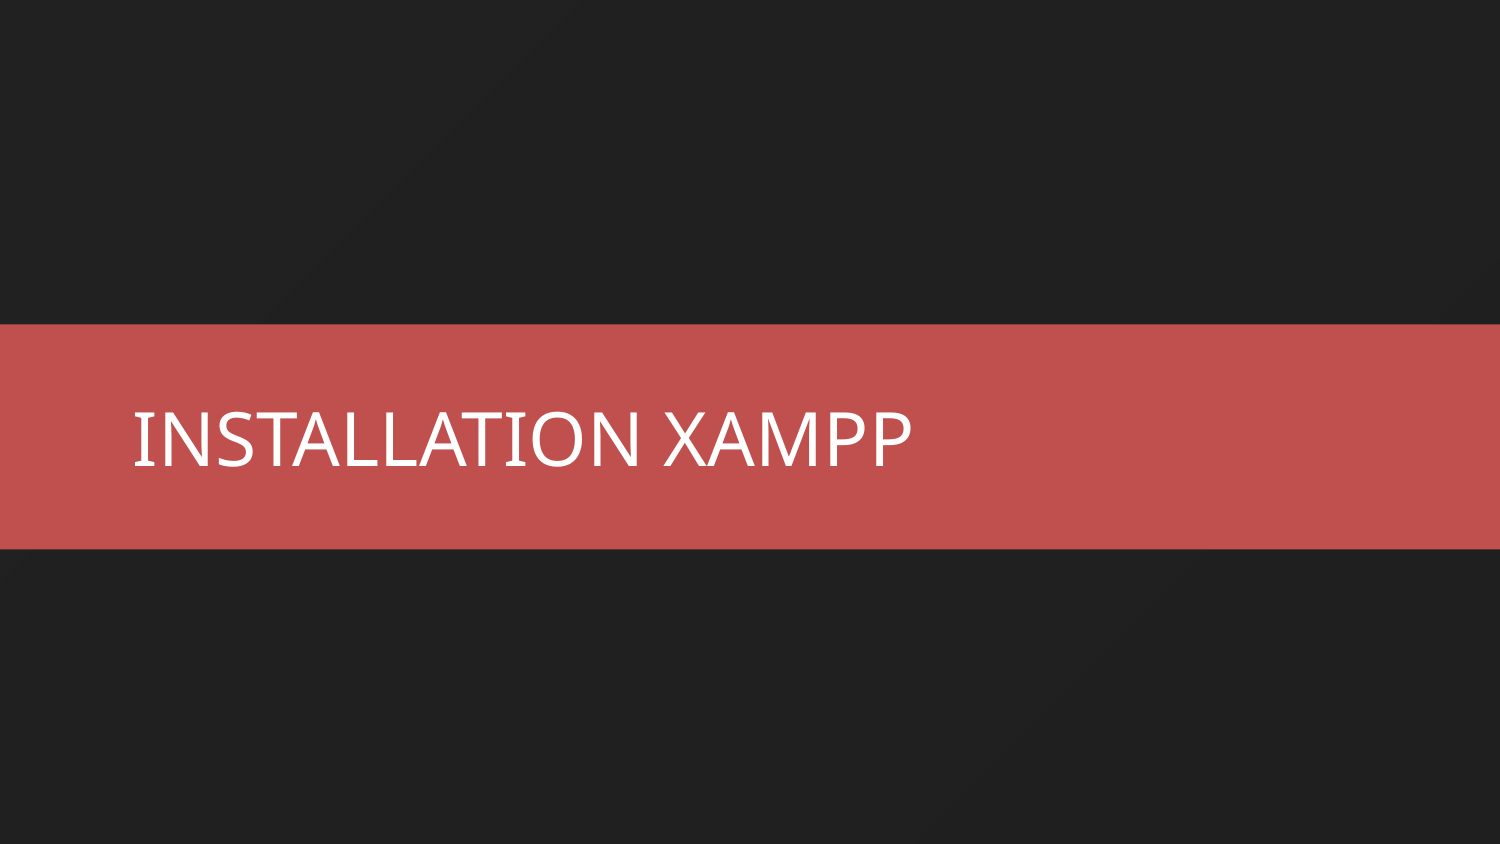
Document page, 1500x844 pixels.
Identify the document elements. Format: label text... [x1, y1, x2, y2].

text_box INSTALLATION XAMPP [0, 322, 1500, 551]
